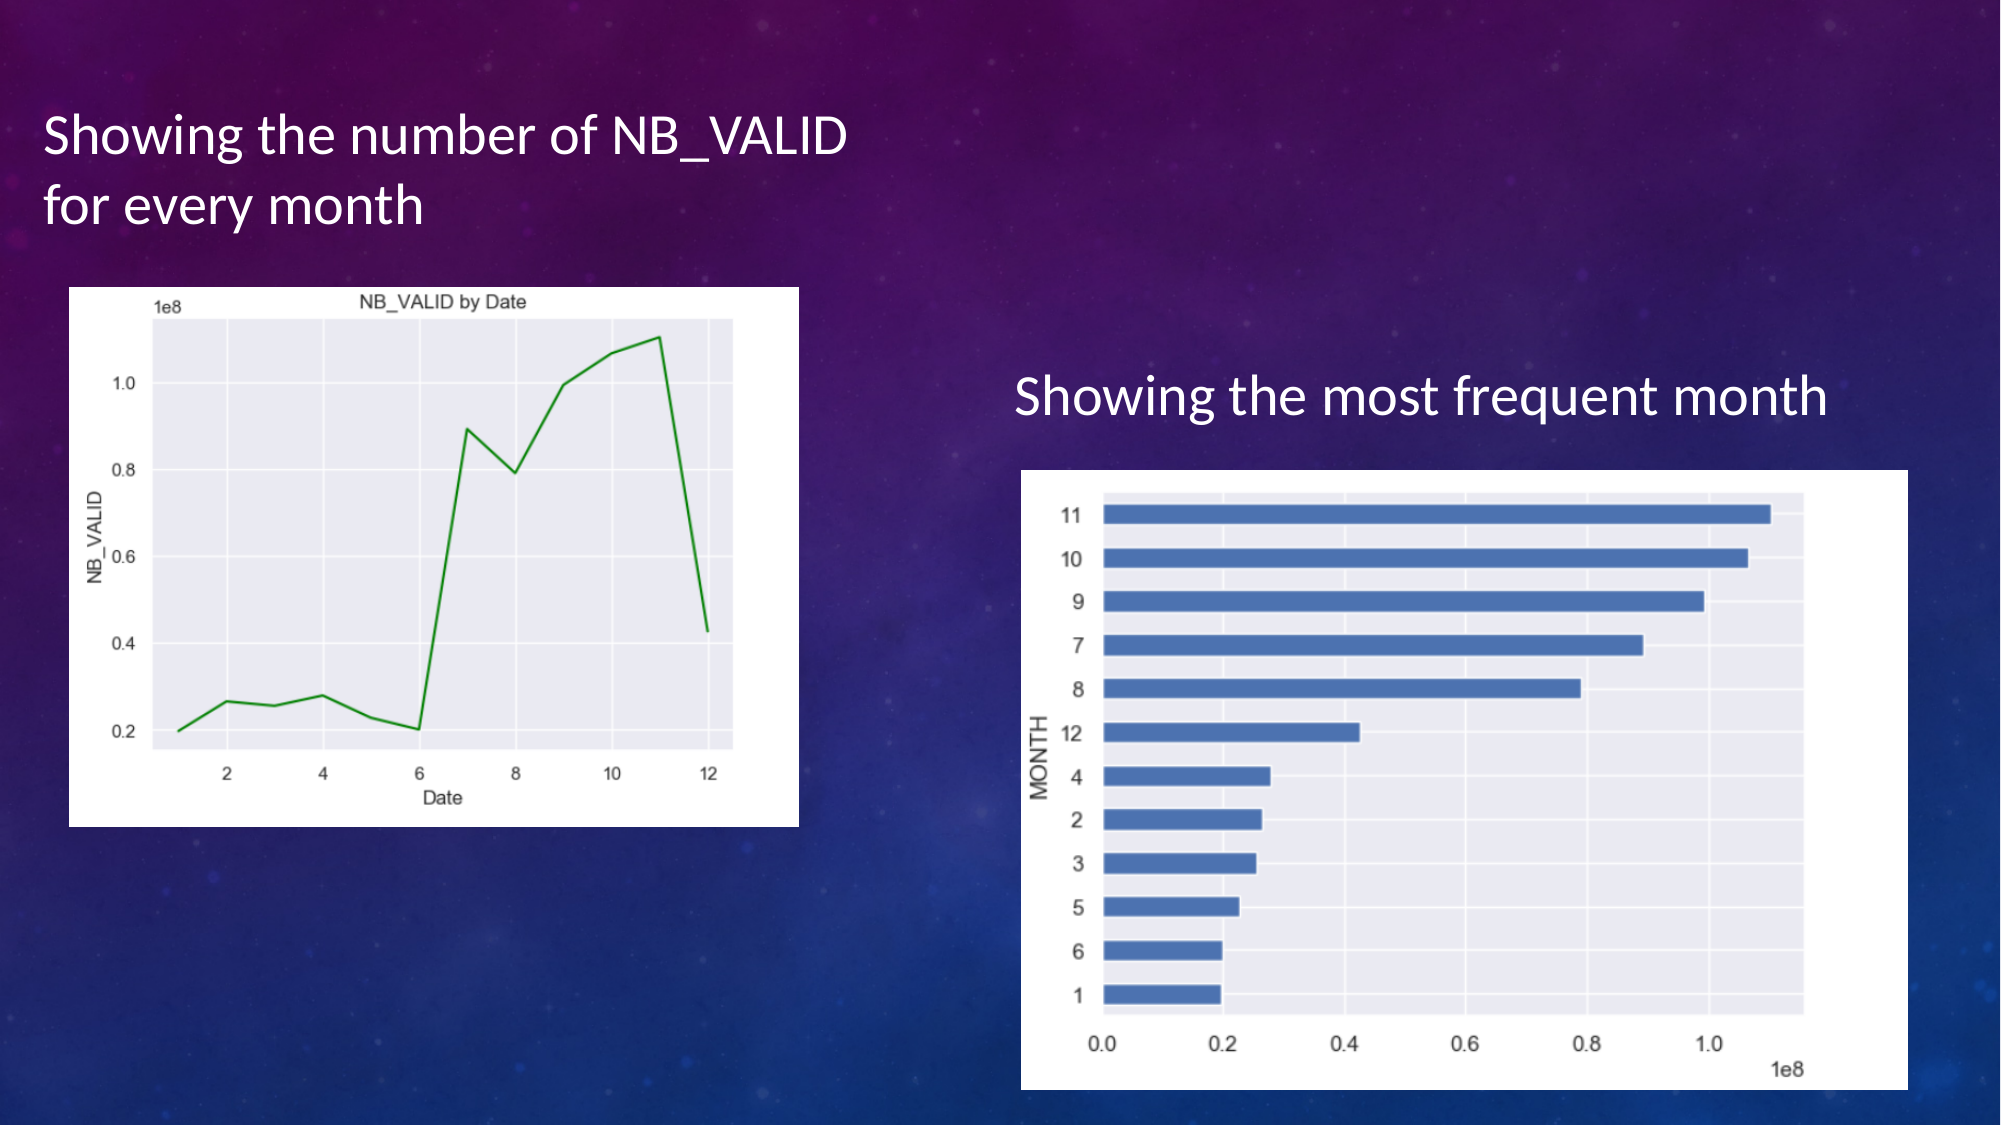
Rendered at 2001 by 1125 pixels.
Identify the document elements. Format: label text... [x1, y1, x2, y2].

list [69, 287, 799, 827]
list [1021, 470, 1908, 1090]
list Showing the most frequent month [999, 318, 1930, 435]
picture [0, 0, 2001, 1125]
list Showing the number of NB_VALID for every month [28, 106, 926, 244]
